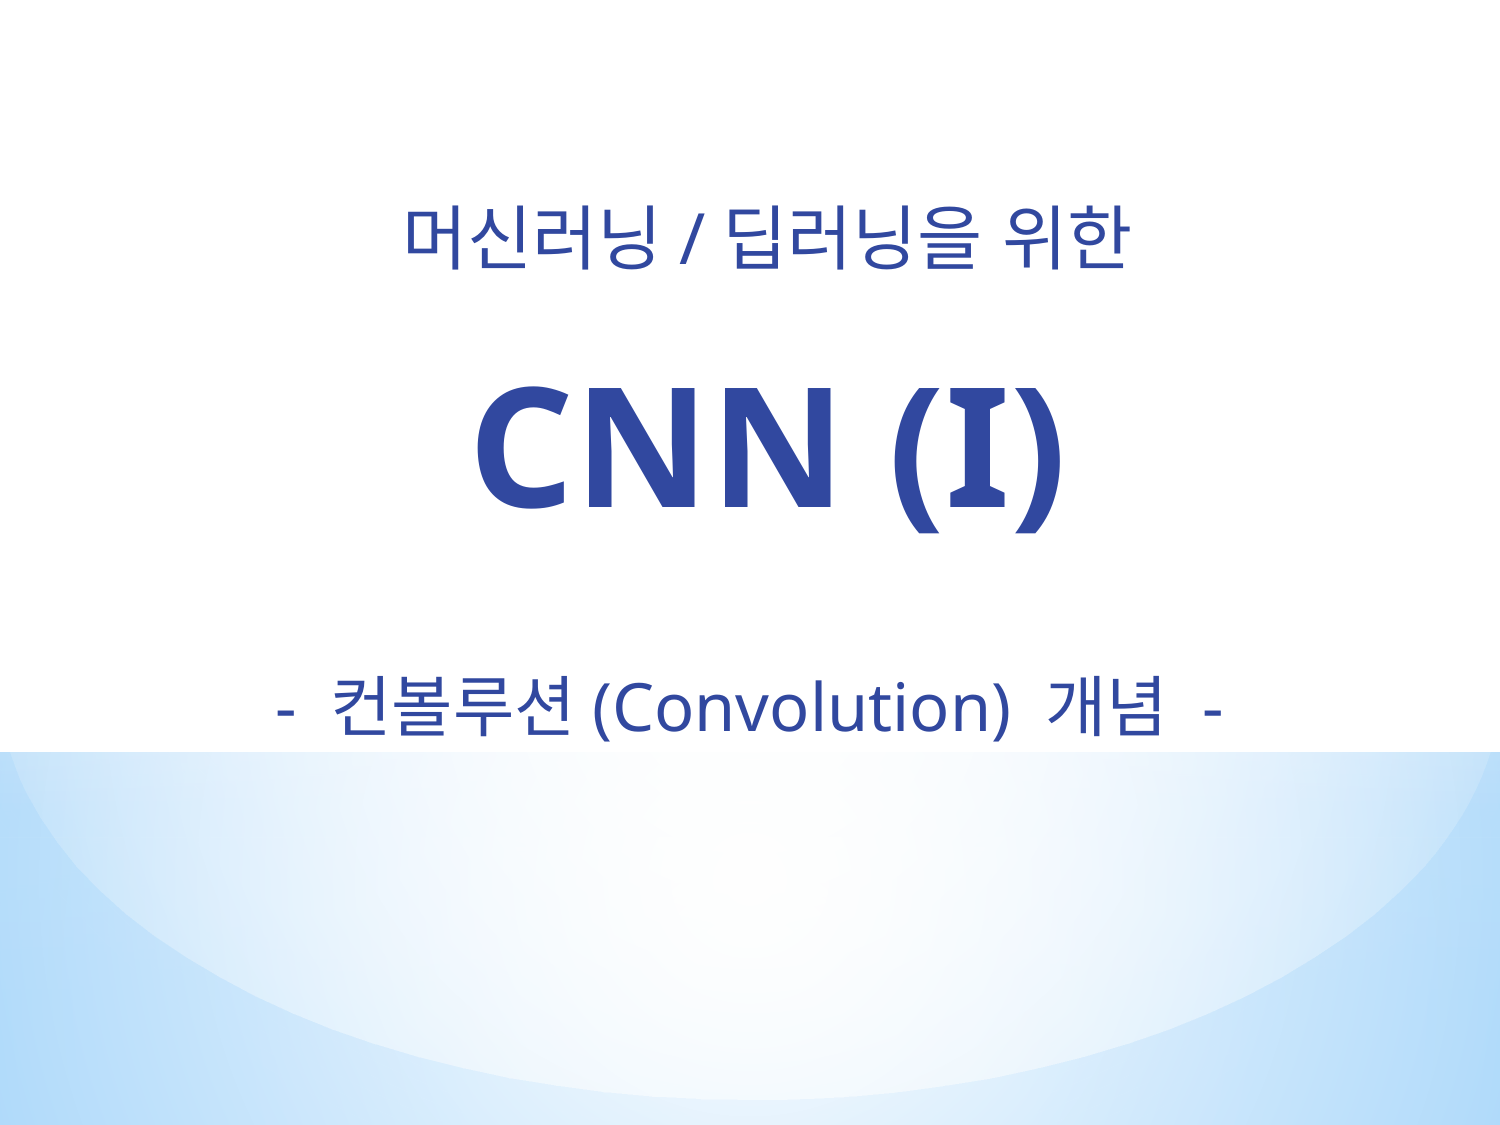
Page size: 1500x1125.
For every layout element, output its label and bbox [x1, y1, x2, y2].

picture [0, 0, 1500, 752]
